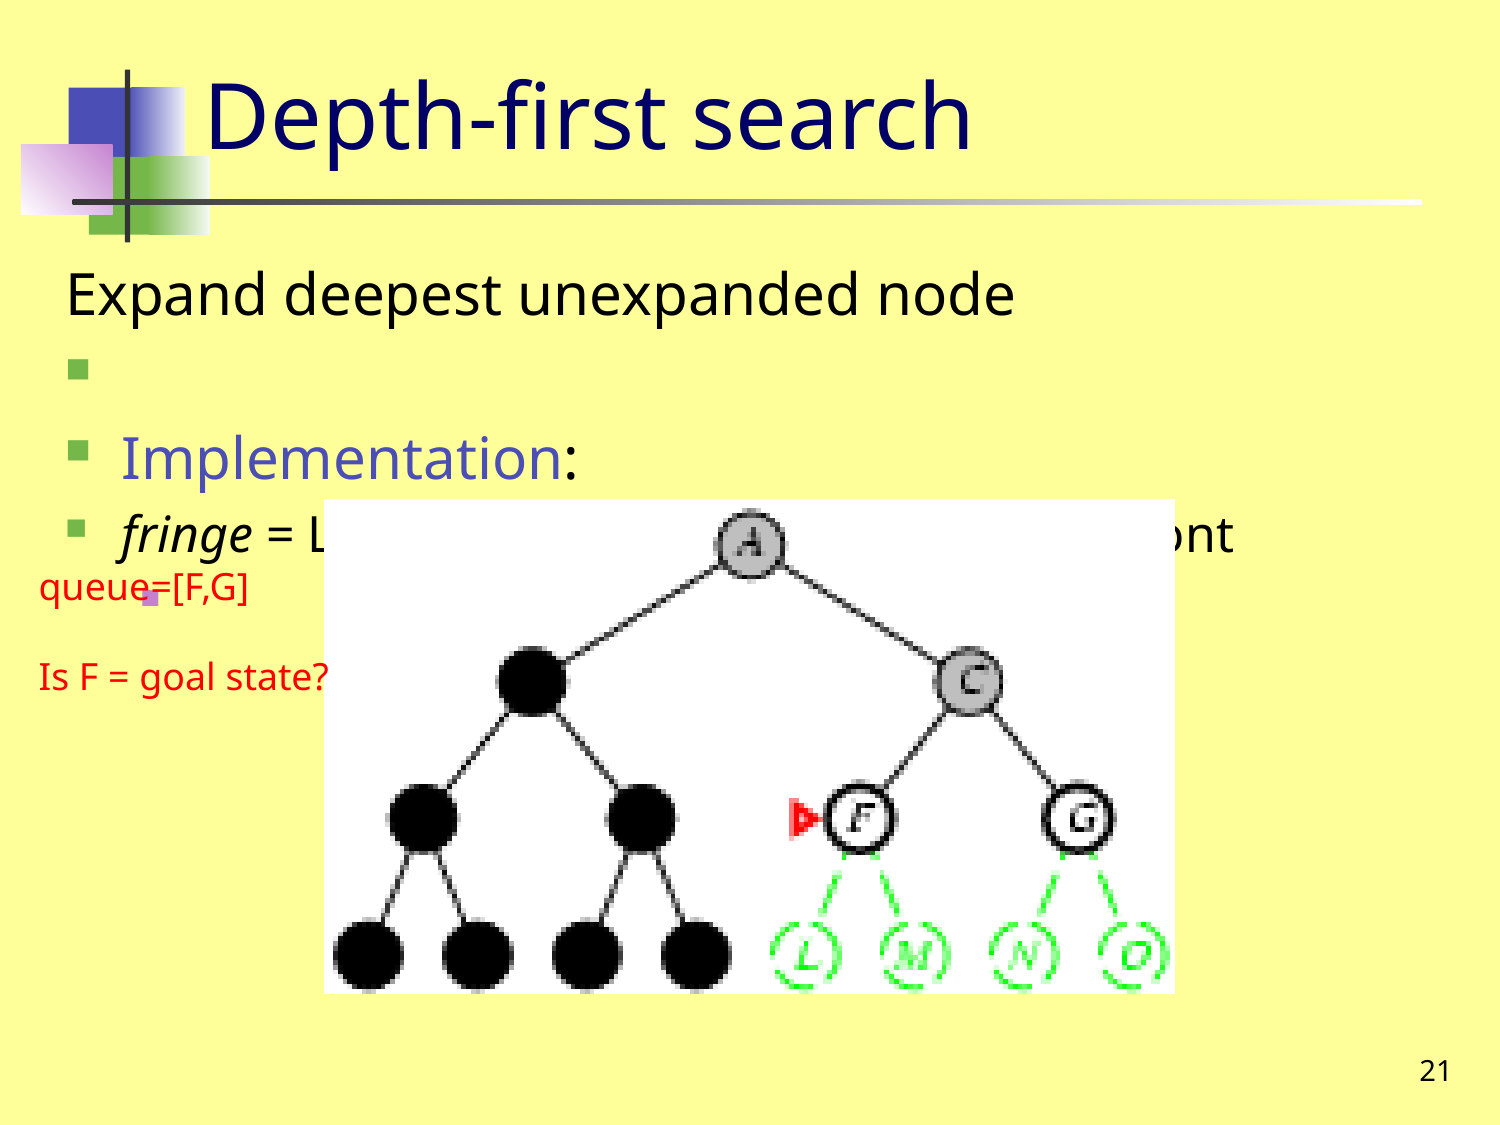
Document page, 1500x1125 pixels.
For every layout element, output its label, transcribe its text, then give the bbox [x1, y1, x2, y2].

slide_number 21 [1154, 1023, 1468, 1100]
text_box queue=[F,G] Is F = goal state? [23, 555, 319, 705]
list Expand deepest unexpanded node Implementation: fringe = LIFO queue, i.e., put successors at front [50, 249, 1469, 1006]
picture [324, 499, 1176, 994]
title Depth-first search [188, 35, 1468, 175]
